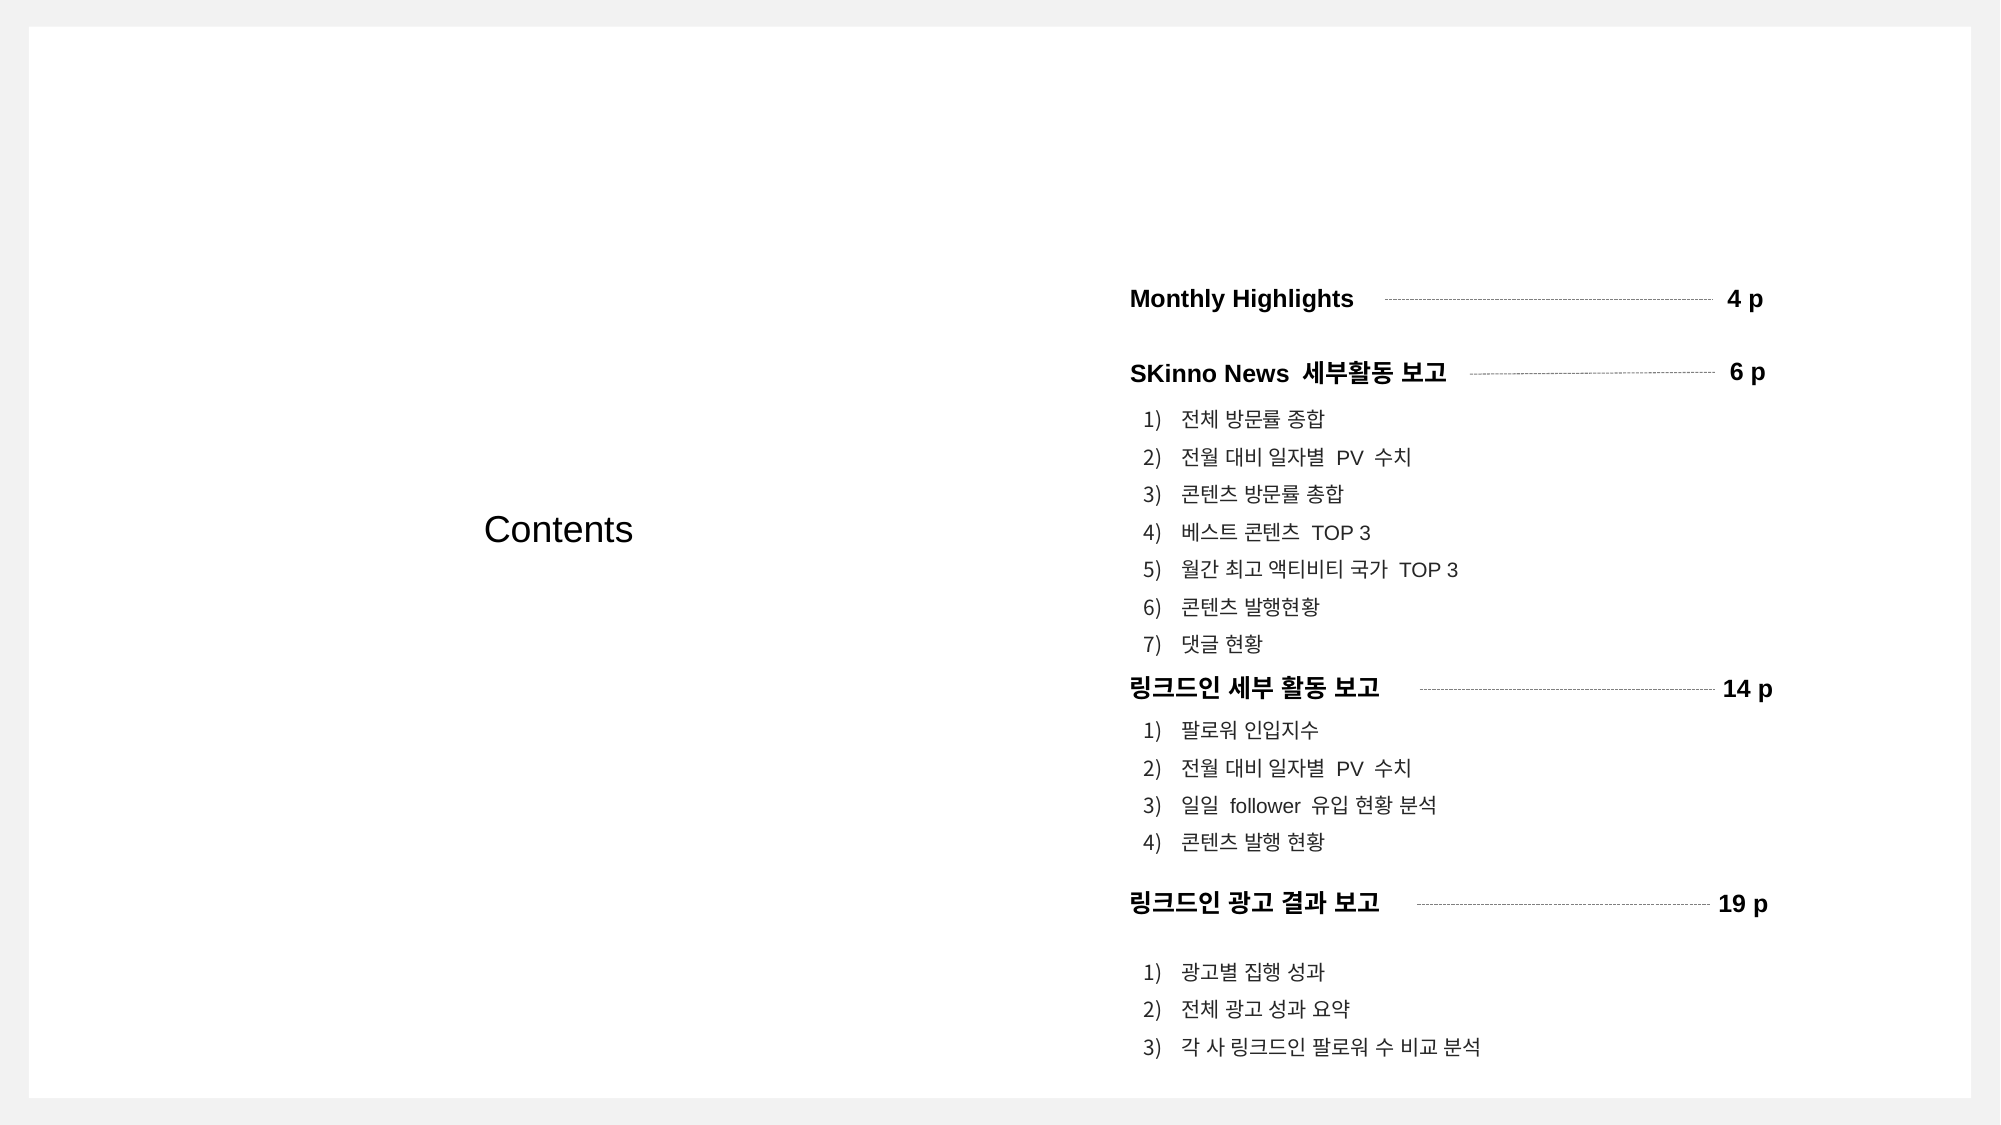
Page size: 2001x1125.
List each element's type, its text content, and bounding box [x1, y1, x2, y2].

text_box 19 p [1710, 881, 1777, 928]
text_box Contents [468, 497, 649, 558]
text_box 전체 방문률 종합 전월 대비 일자별 PV 수치 콘텐츠 방문률 총합 베스트 콘텐츠 TOP 3 월간 최고 액티비티 국가 TOP 3 콘텐츠 발행현황 댓글 현황 [1143, 448, 1561, 604]
text_box Monthly Highlights [1129, 276, 1385, 322]
text_box 6 p [1714, 349, 1781, 396]
text_box 14 p [1714, 666, 1781, 713]
text_box 링크드인 세부 활동 보고 [1129, 666, 1420, 713]
text_box 팔로워 인입지수 전월 대비 일자별 PV 수치 일일 follower 유입 현황 분석 콘텐츠 발행 현황 [1143, 712, 1512, 848]
text_box SKinno News 세부활동 보고 [1129, 351, 1470, 397]
text_box 광고별 집행 성과 전체 광고 성과 요약 각 사 링크드인 팔로워 수 비교 분석 [1143, 920, 1561, 1086]
text_box 링크드인 광고 결과 보고 [1129, 881, 1418, 928]
text_box 4 p [1712, 276, 1779, 322]
